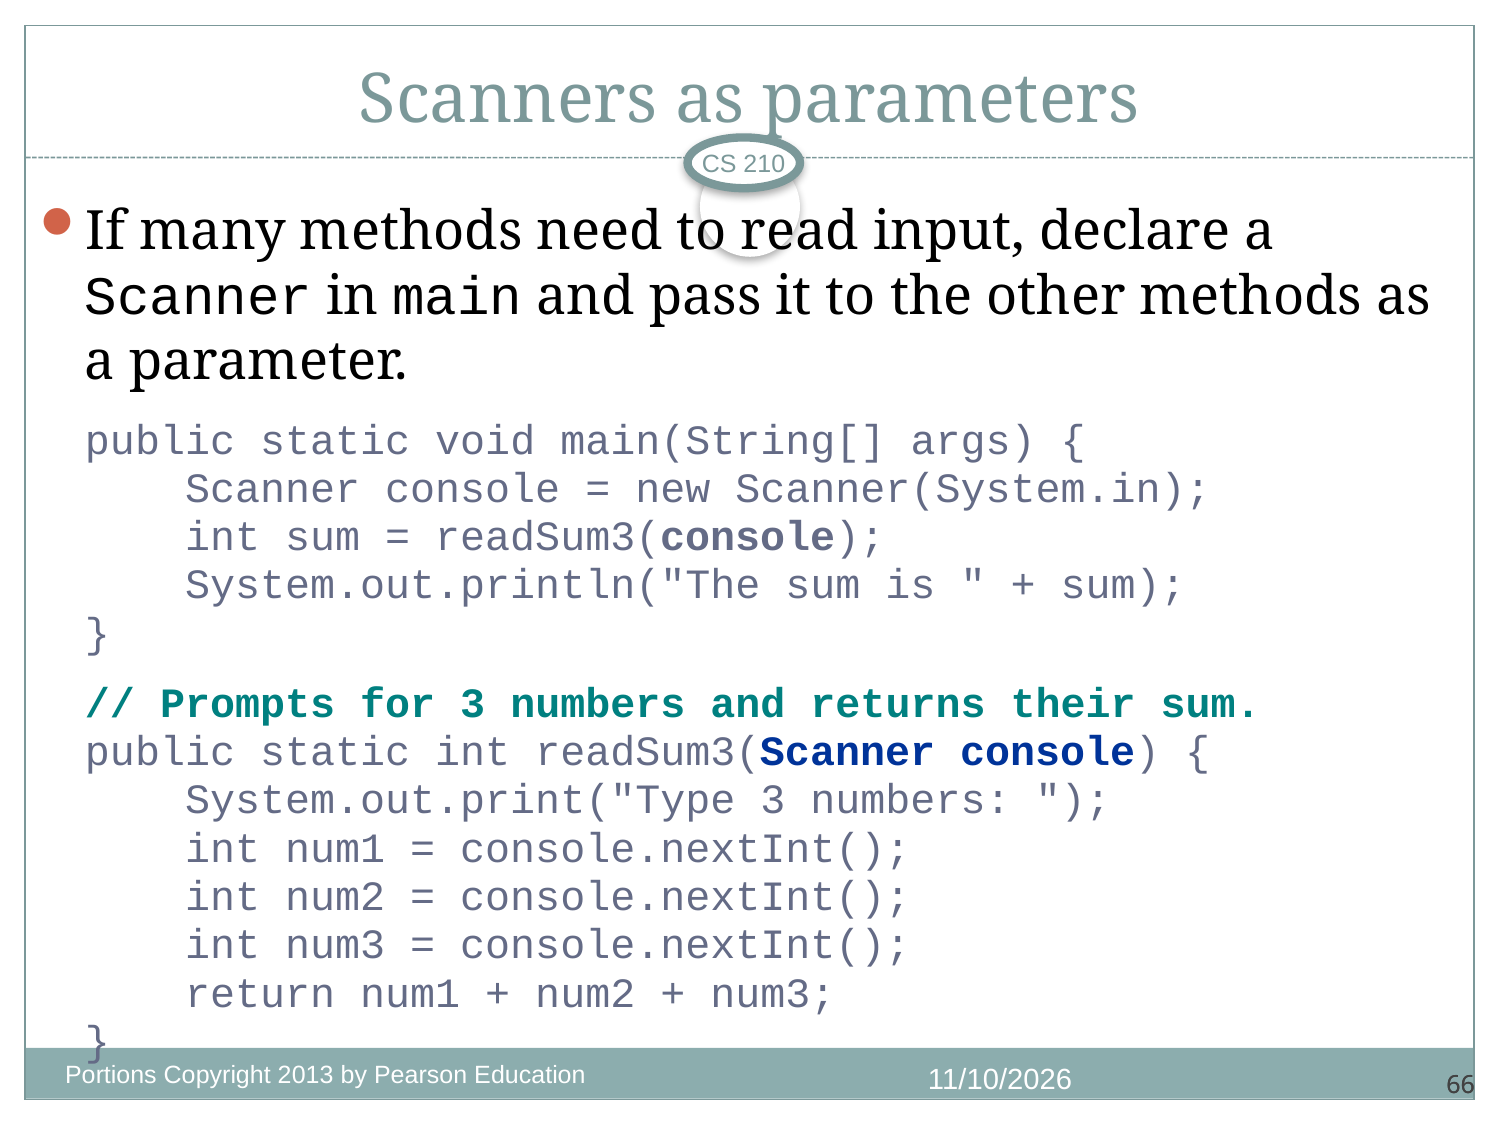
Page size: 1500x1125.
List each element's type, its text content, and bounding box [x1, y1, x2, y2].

list If many methods need to read input, declare a Scanner in main and pass it to the other methods as a parameter. public static void main(String[] args) { Scanner console = new Scanner(System.in); int sum = readSum3(console); System.out.println("The sum is " + sum); } // Prompts for 3 numbers and returns their sum. public static int readSum3(Scanner console) { System.out.print("Type 3 numbers: "); int num1 = console.nextInt(); int num2 = console.nextInt(); int num3 = console.nextInt(); return num1 + num2 + num3; } [24, 187, 1475, 1025]
footer Portions Copyright 2013 by Pearson Education [50, 1051, 663, 1112]
title Scanners as parameters [49, 37, 1450, 144]
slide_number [837, 1052, 1088, 1113]
slide_number CS 210 [675, 137, 813, 188]
